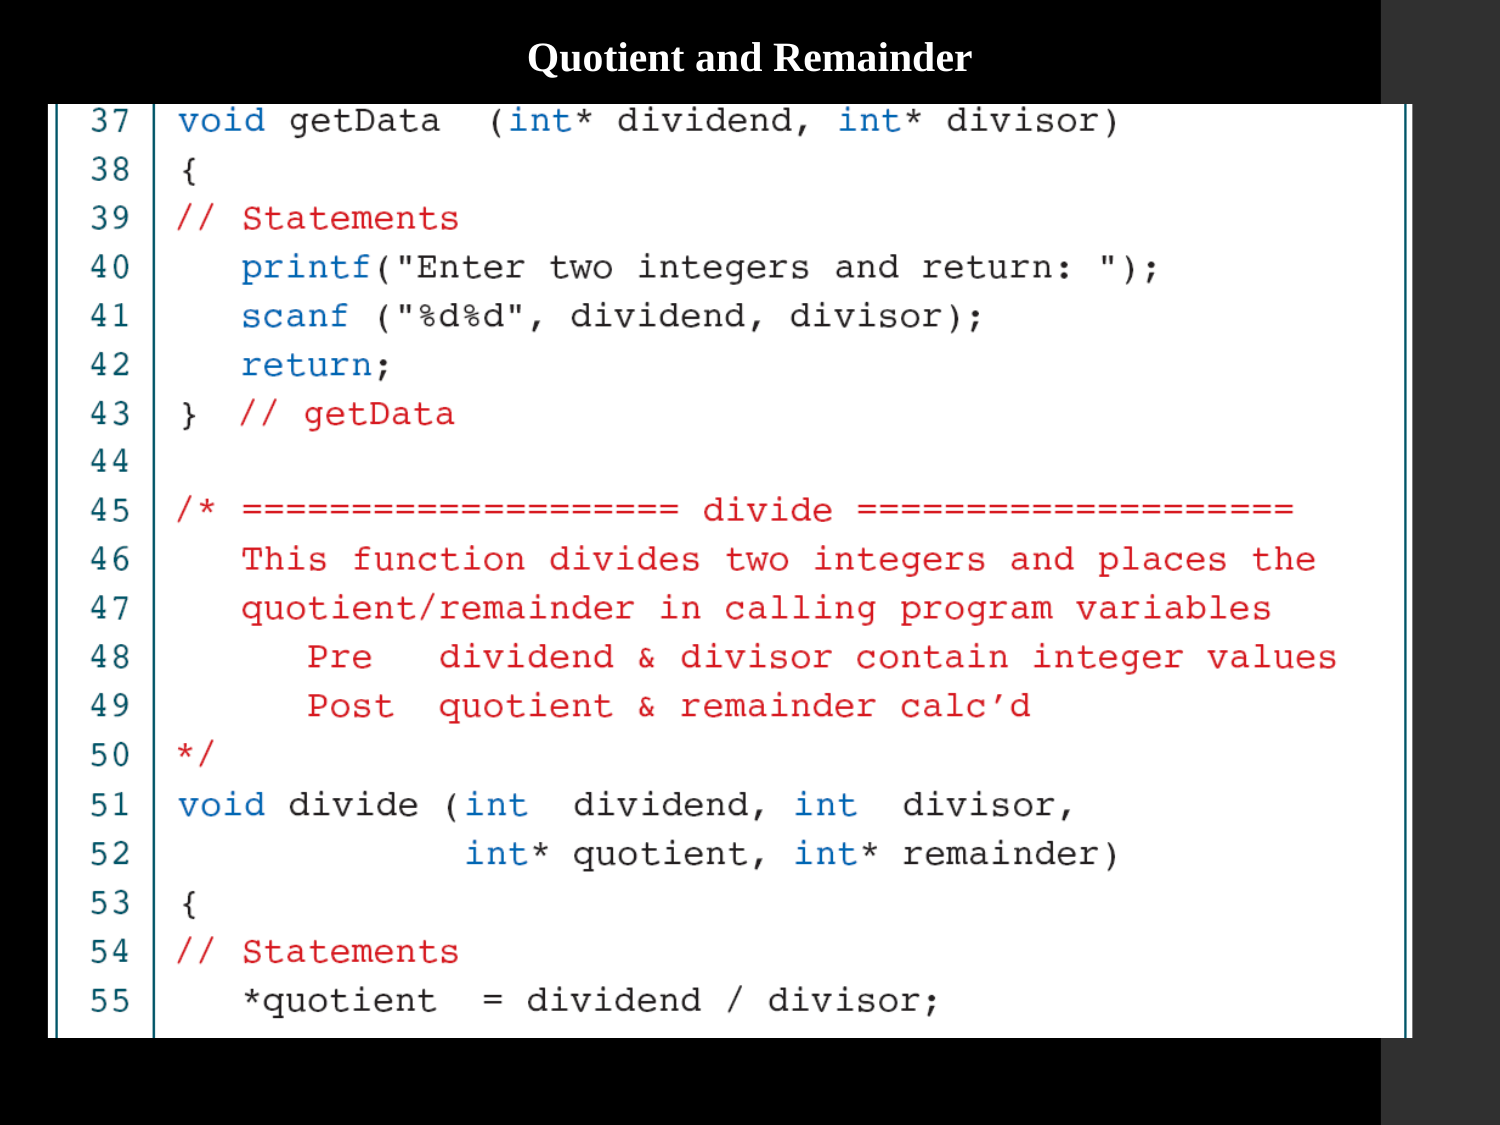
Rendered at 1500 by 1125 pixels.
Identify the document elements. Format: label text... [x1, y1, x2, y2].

picture [47, 104, 55, 1038]
picture [58, 104, 152, 1038]
picture [155, 104, 1404, 1038]
picture [1407, 104, 1413, 1038]
text_box Quotient and Remainder [512, 22, 988, 87]
